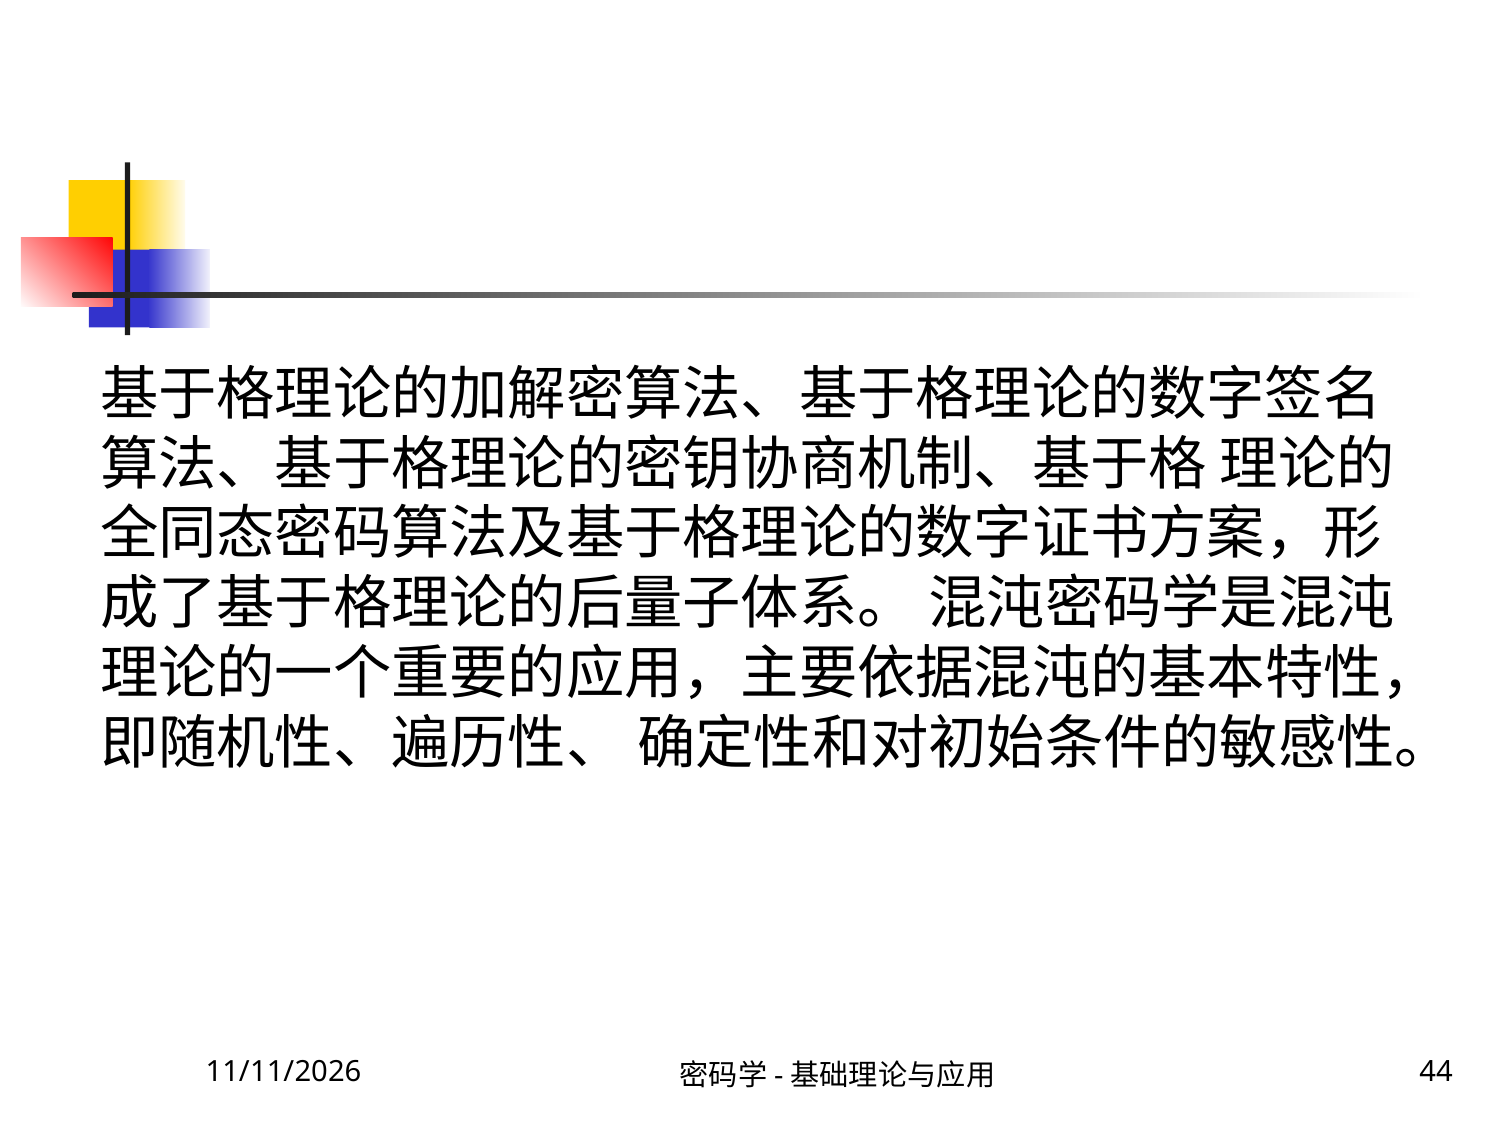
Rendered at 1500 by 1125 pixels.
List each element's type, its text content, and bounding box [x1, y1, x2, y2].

text_box 基于格理论的加解密算法、基于格理论的数字签名算法、基于格理论的密钥协商机制、基于格 理论的全同态密码算法及基于格理论的数字证书方案，形成了基于格理论的后量子体系。 混沌密码学是混沌理论的一个重要的应用，主要依据混沌的基本特性，即随机性、遍历性、 确定性和对初始条件的敏感性。 [85, 348, 1437, 783]
slide_number 2020\1\23 Thursday [190, 1023, 504, 1100]
slide_number 44 [1154, 1023, 1468, 1100]
footer 密码学-基础理论与应用 [599, 1023, 1076, 1100]
